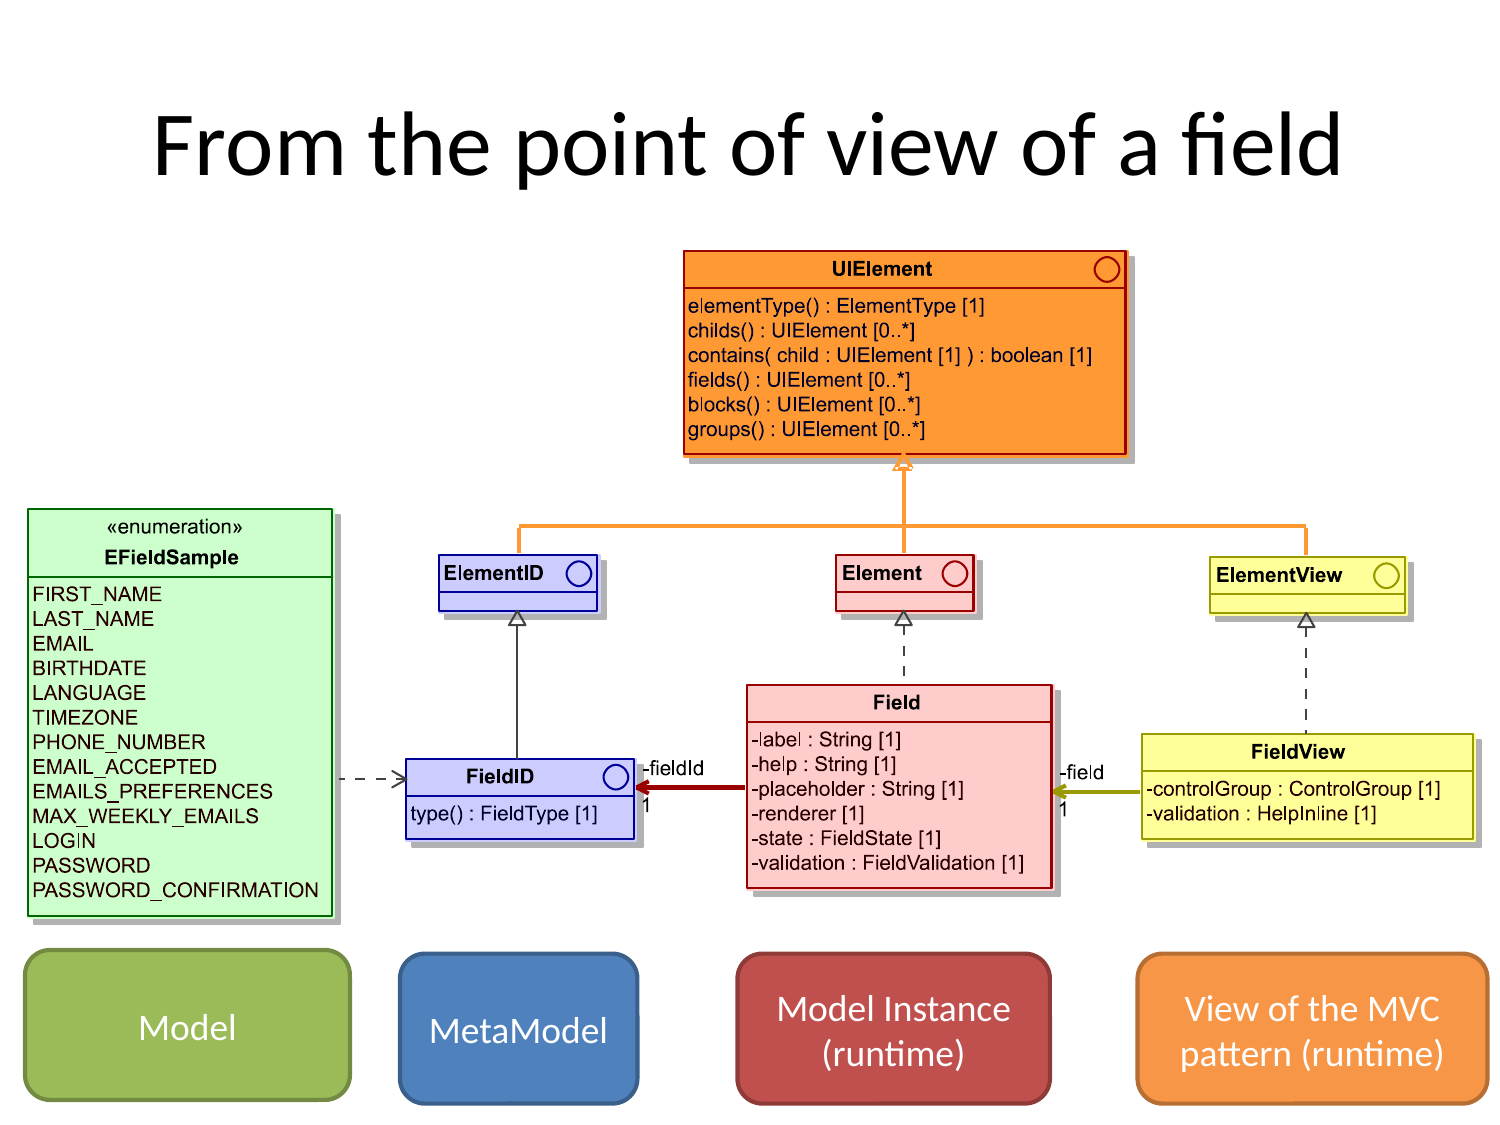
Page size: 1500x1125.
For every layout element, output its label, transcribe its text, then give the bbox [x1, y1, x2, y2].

text_box Model [22, 947, 353, 1103]
text_box Model Instance (runtime) [735, 951, 1053, 1106]
title From the point of view of a field [75, 45, 1425, 233]
text_box View of the MVC pattern (runtime) [1135, 951, 1490, 1106]
text_box MetaModel [397, 951, 640, 1106]
picture [26, 249, 1483, 926]
